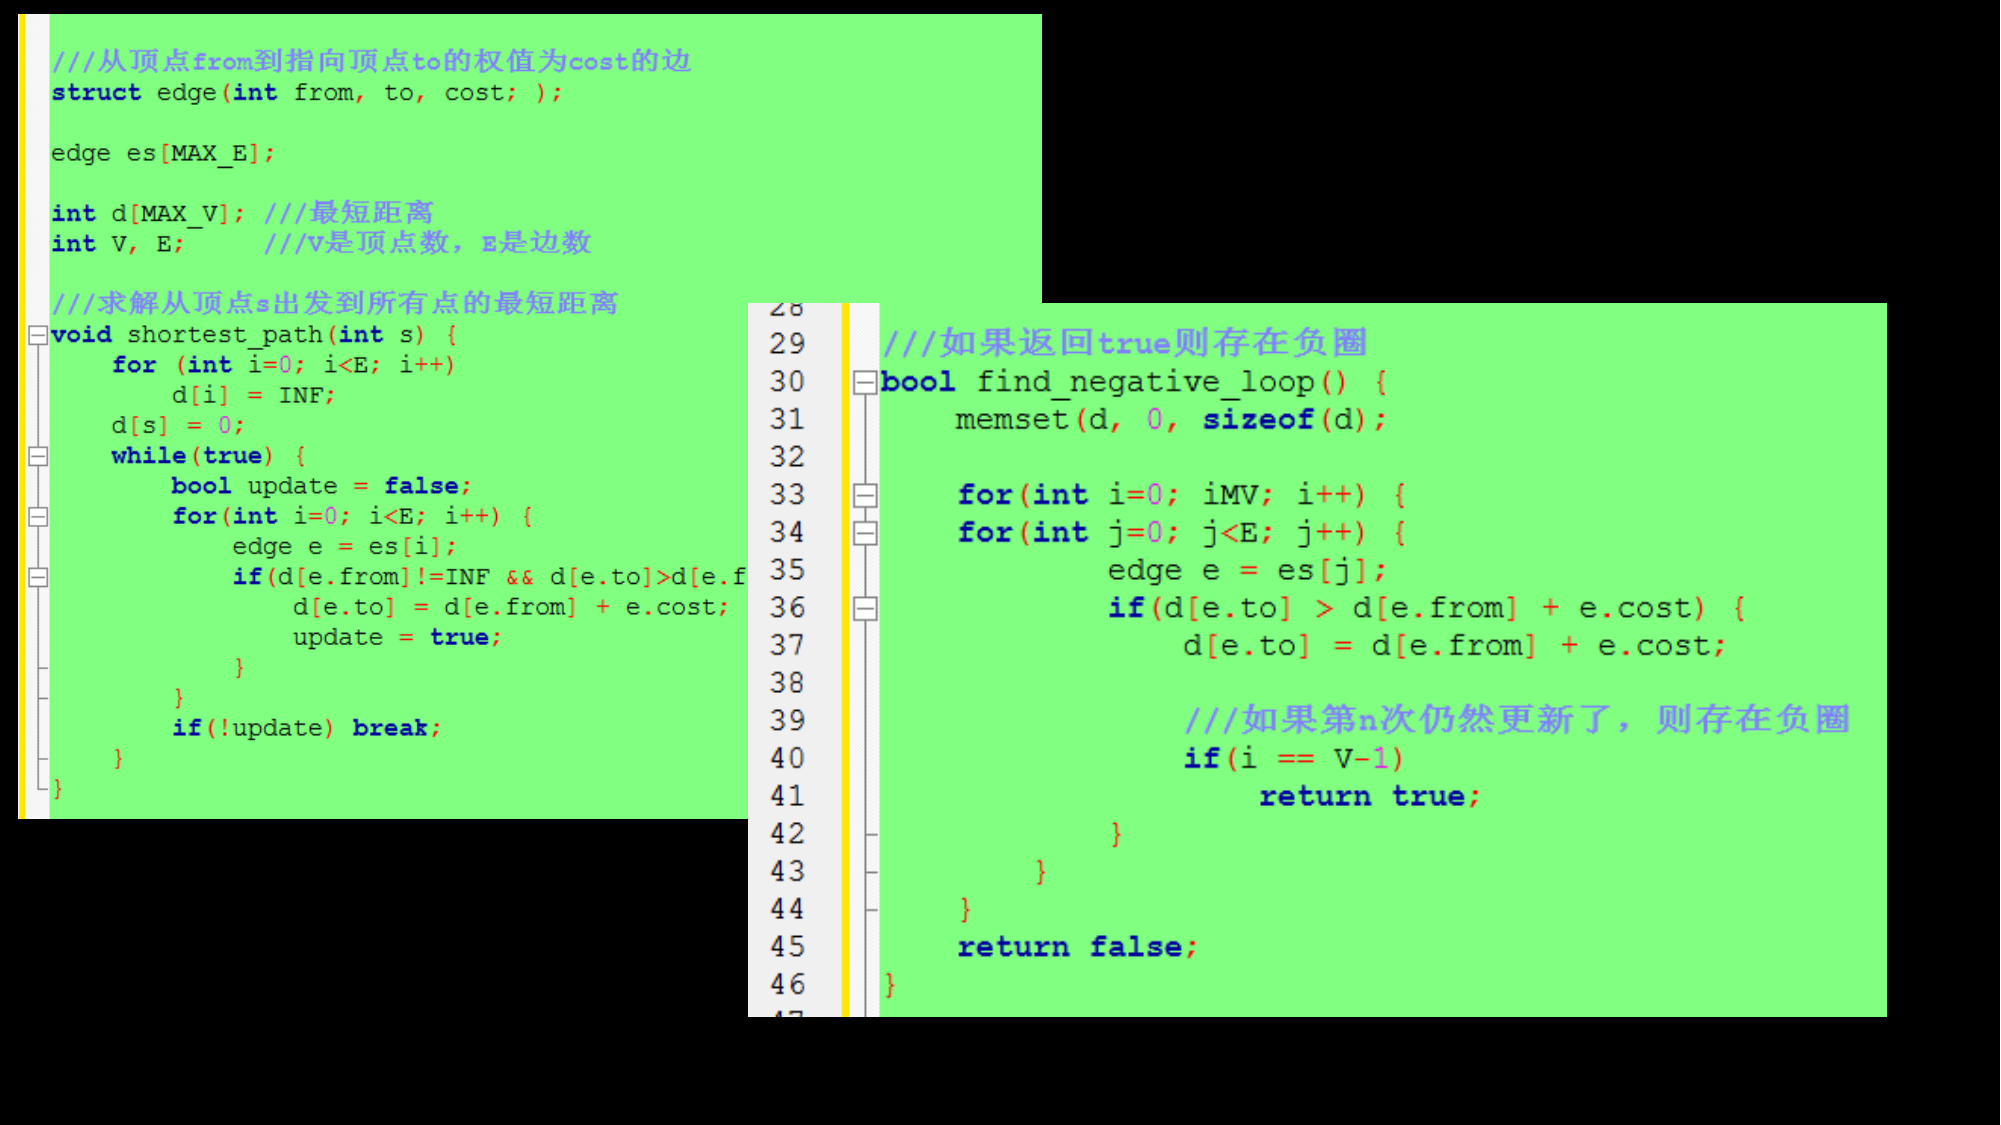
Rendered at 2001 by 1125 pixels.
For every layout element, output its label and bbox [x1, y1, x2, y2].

picture [17, 14, 1887, 1018]
